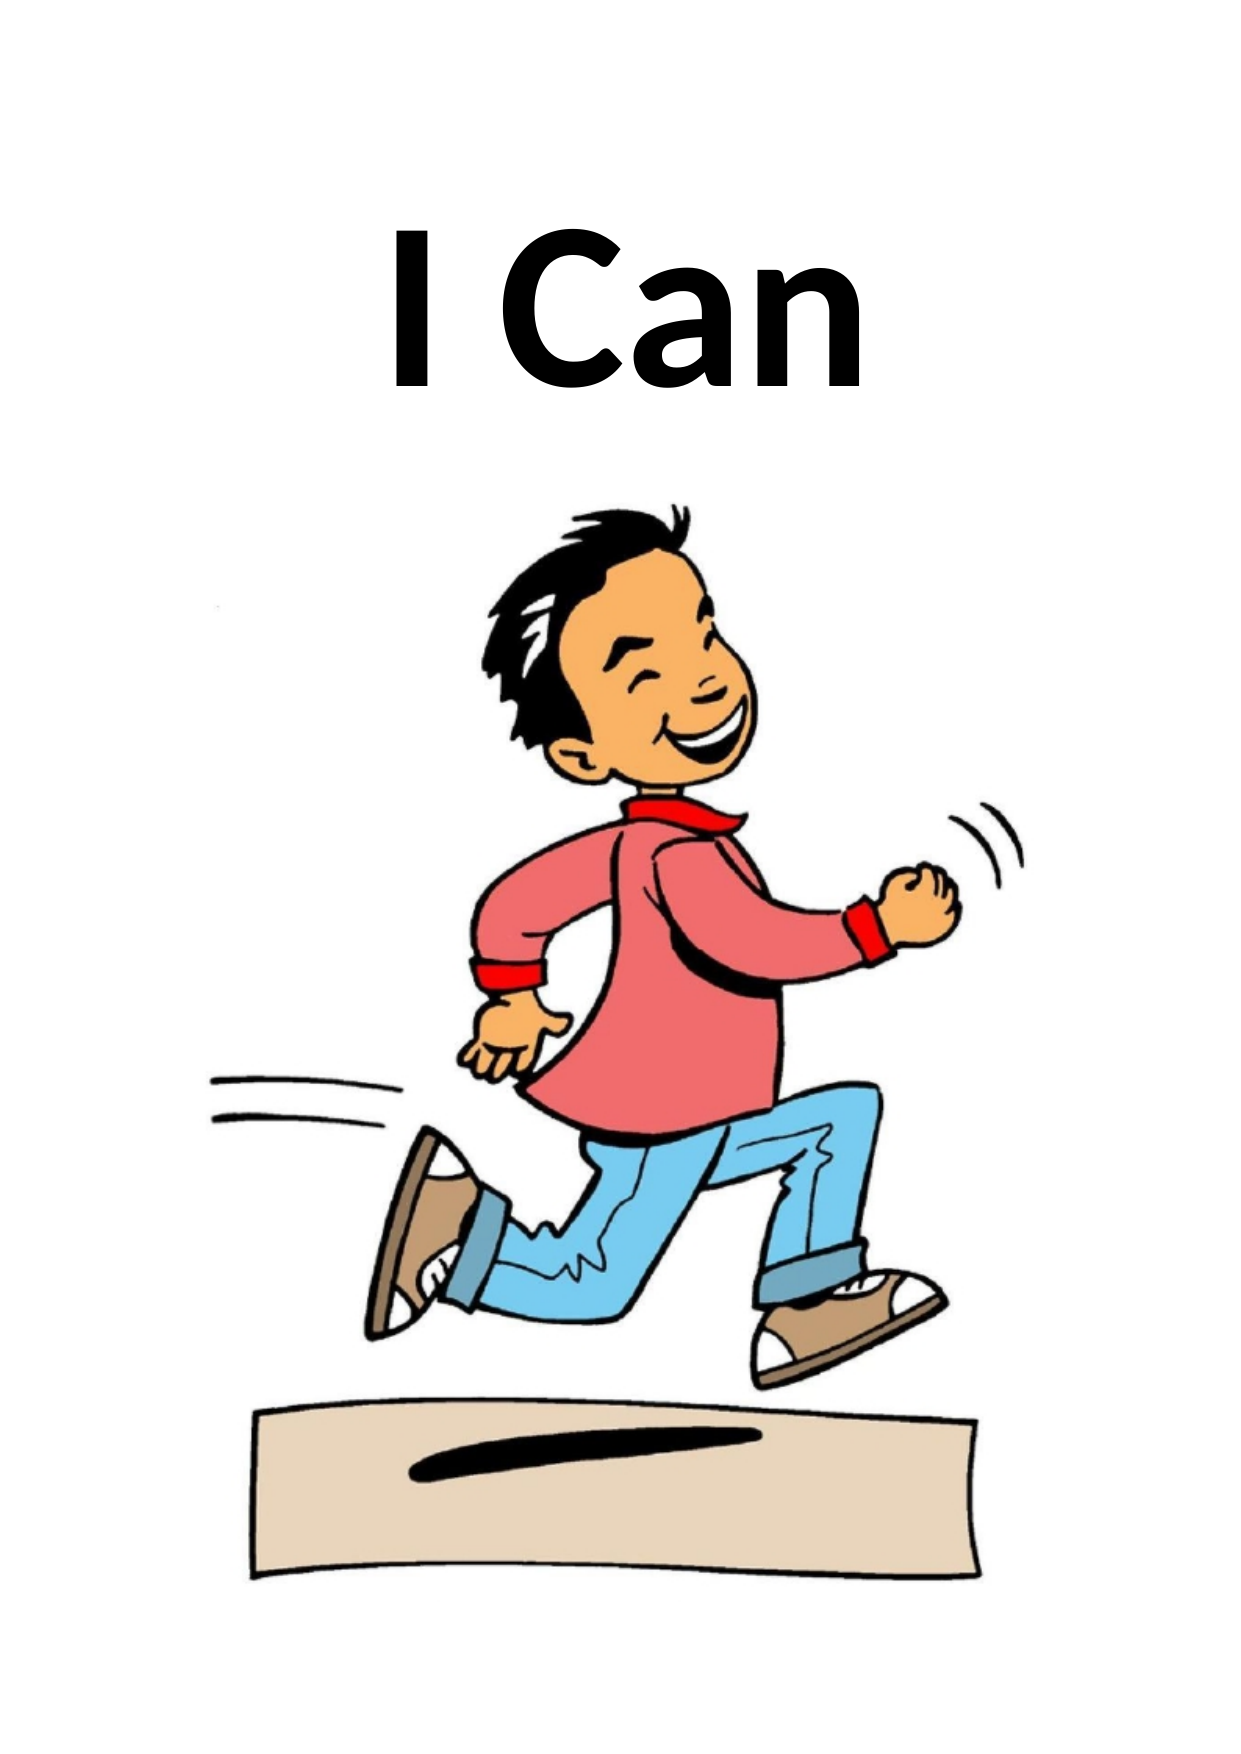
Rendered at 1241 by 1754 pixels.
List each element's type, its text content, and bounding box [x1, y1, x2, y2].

picture [49, 501, 1190, 1603]
text_box I Can [207, 139, 1045, 442]
